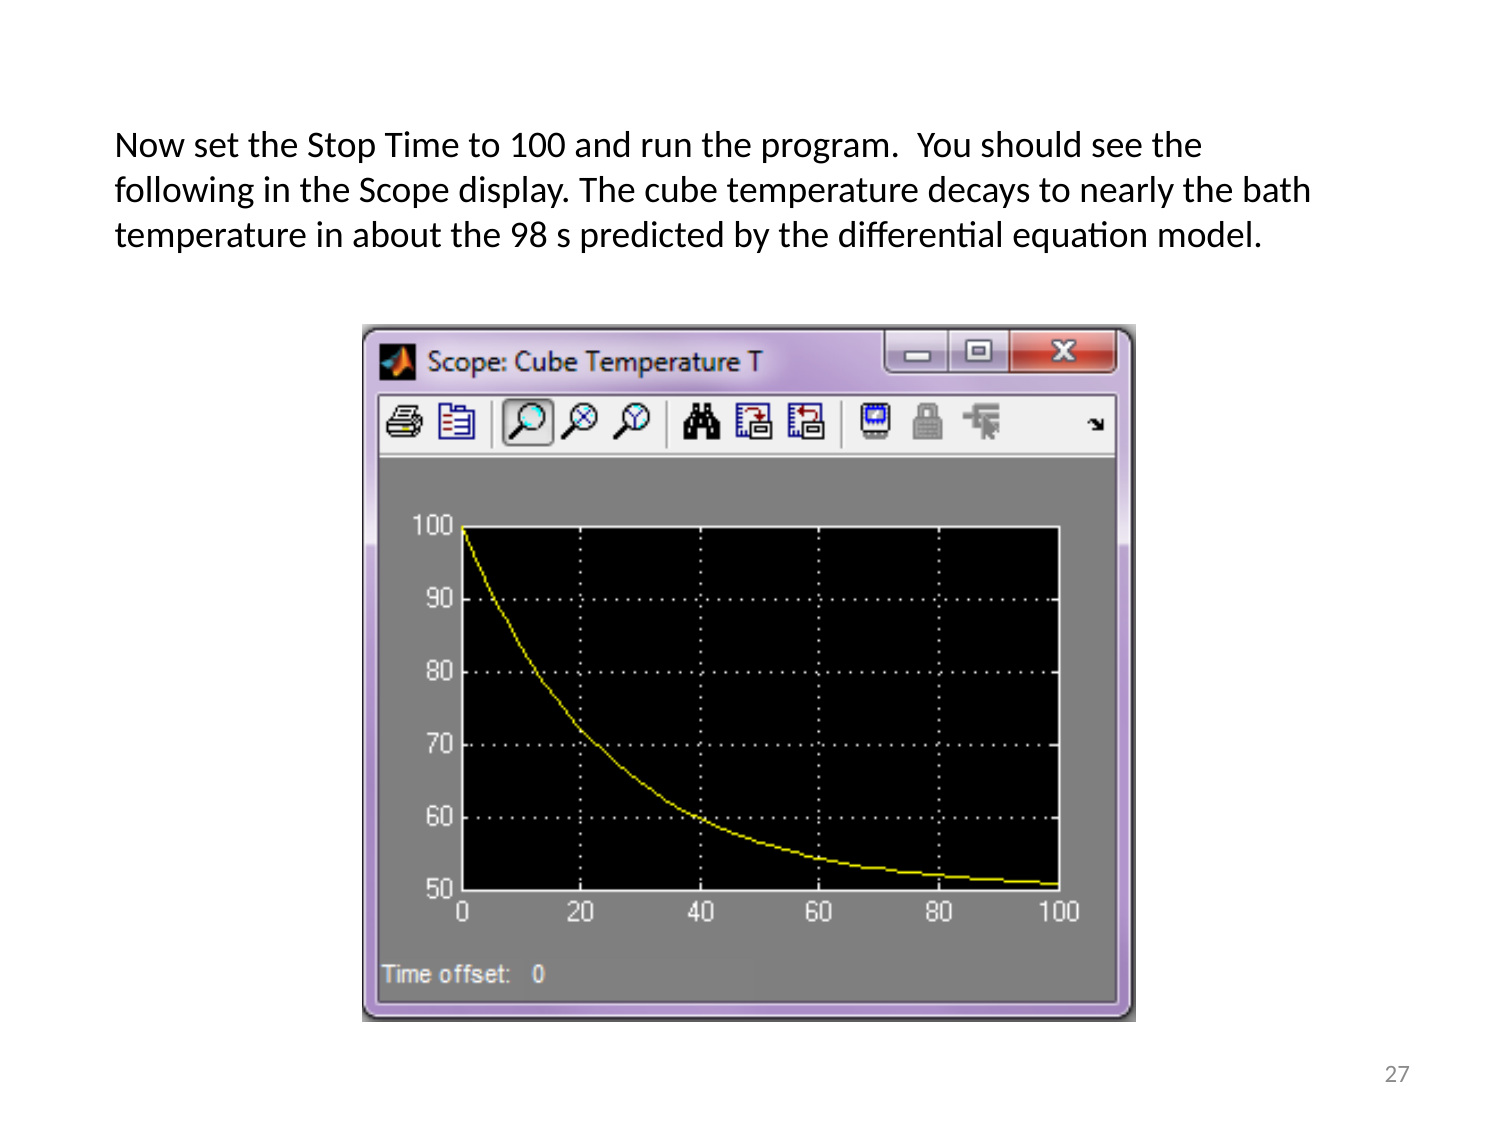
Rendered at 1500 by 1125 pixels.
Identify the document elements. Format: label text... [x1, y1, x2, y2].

text_box Now set the Stop Time to 100 and run the program. You should see the following in the Scope display. The cube temperature decays to nearly the bath temperature in about the 98 s predicted by the differential equation model. [99, 112, 1363, 263]
slide_number 27 [1074, 1042, 1425, 1103]
picture [362, 324, 1137, 1022]
